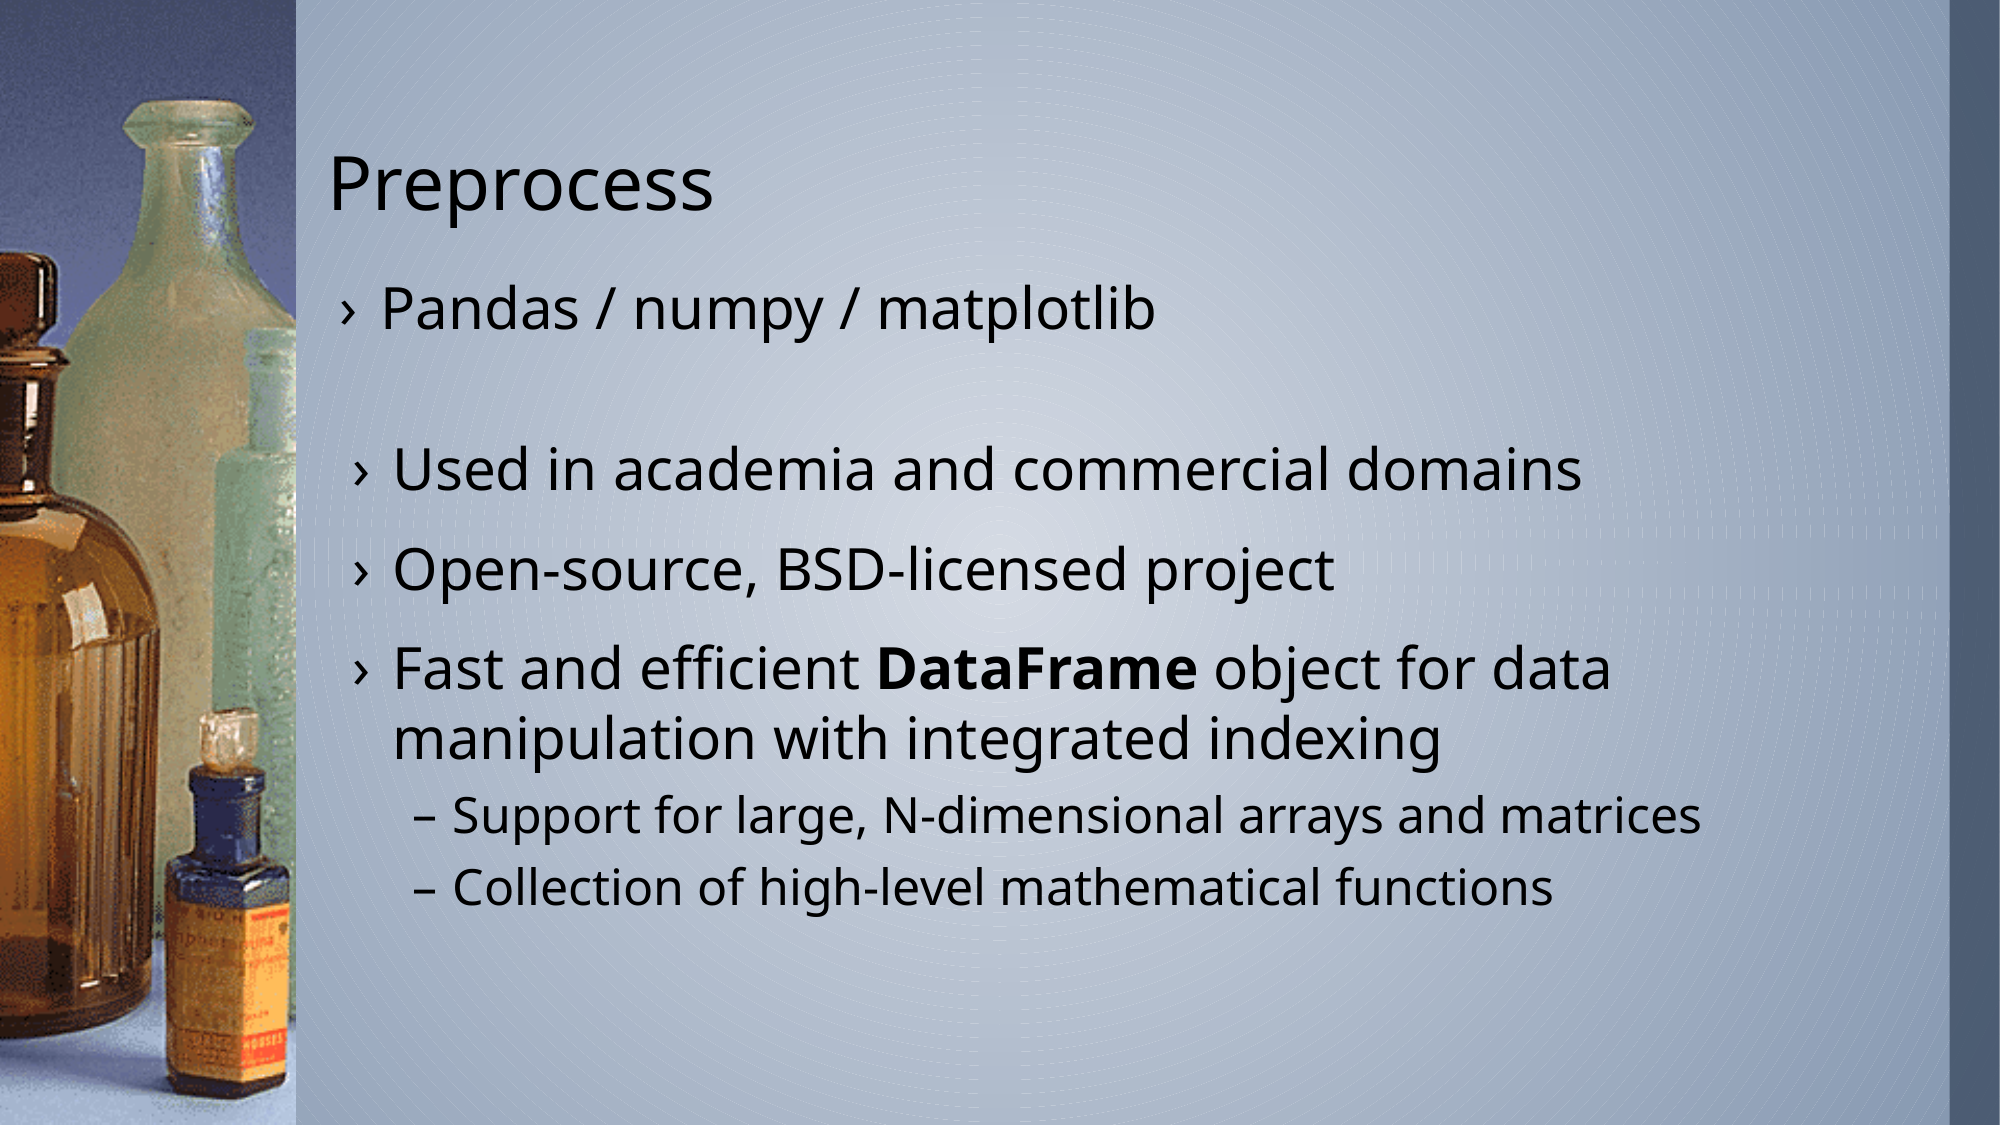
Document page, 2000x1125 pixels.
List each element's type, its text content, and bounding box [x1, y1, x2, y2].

list Used in academia and commercial domains Open-source, BSD-licensed project Fast and efficient DataFrame object for data manipulation with integrated indexing Support for large, N-dimensional arrays and matrices Collection of high-level mathematical functions [337, 425, 1929, 1125]
picture [0, 0, 296, 1125]
title Preprocess [312, 29, 1867, 233]
list Pandas / numpy / matplotlib [324, 263, 1750, 439]
